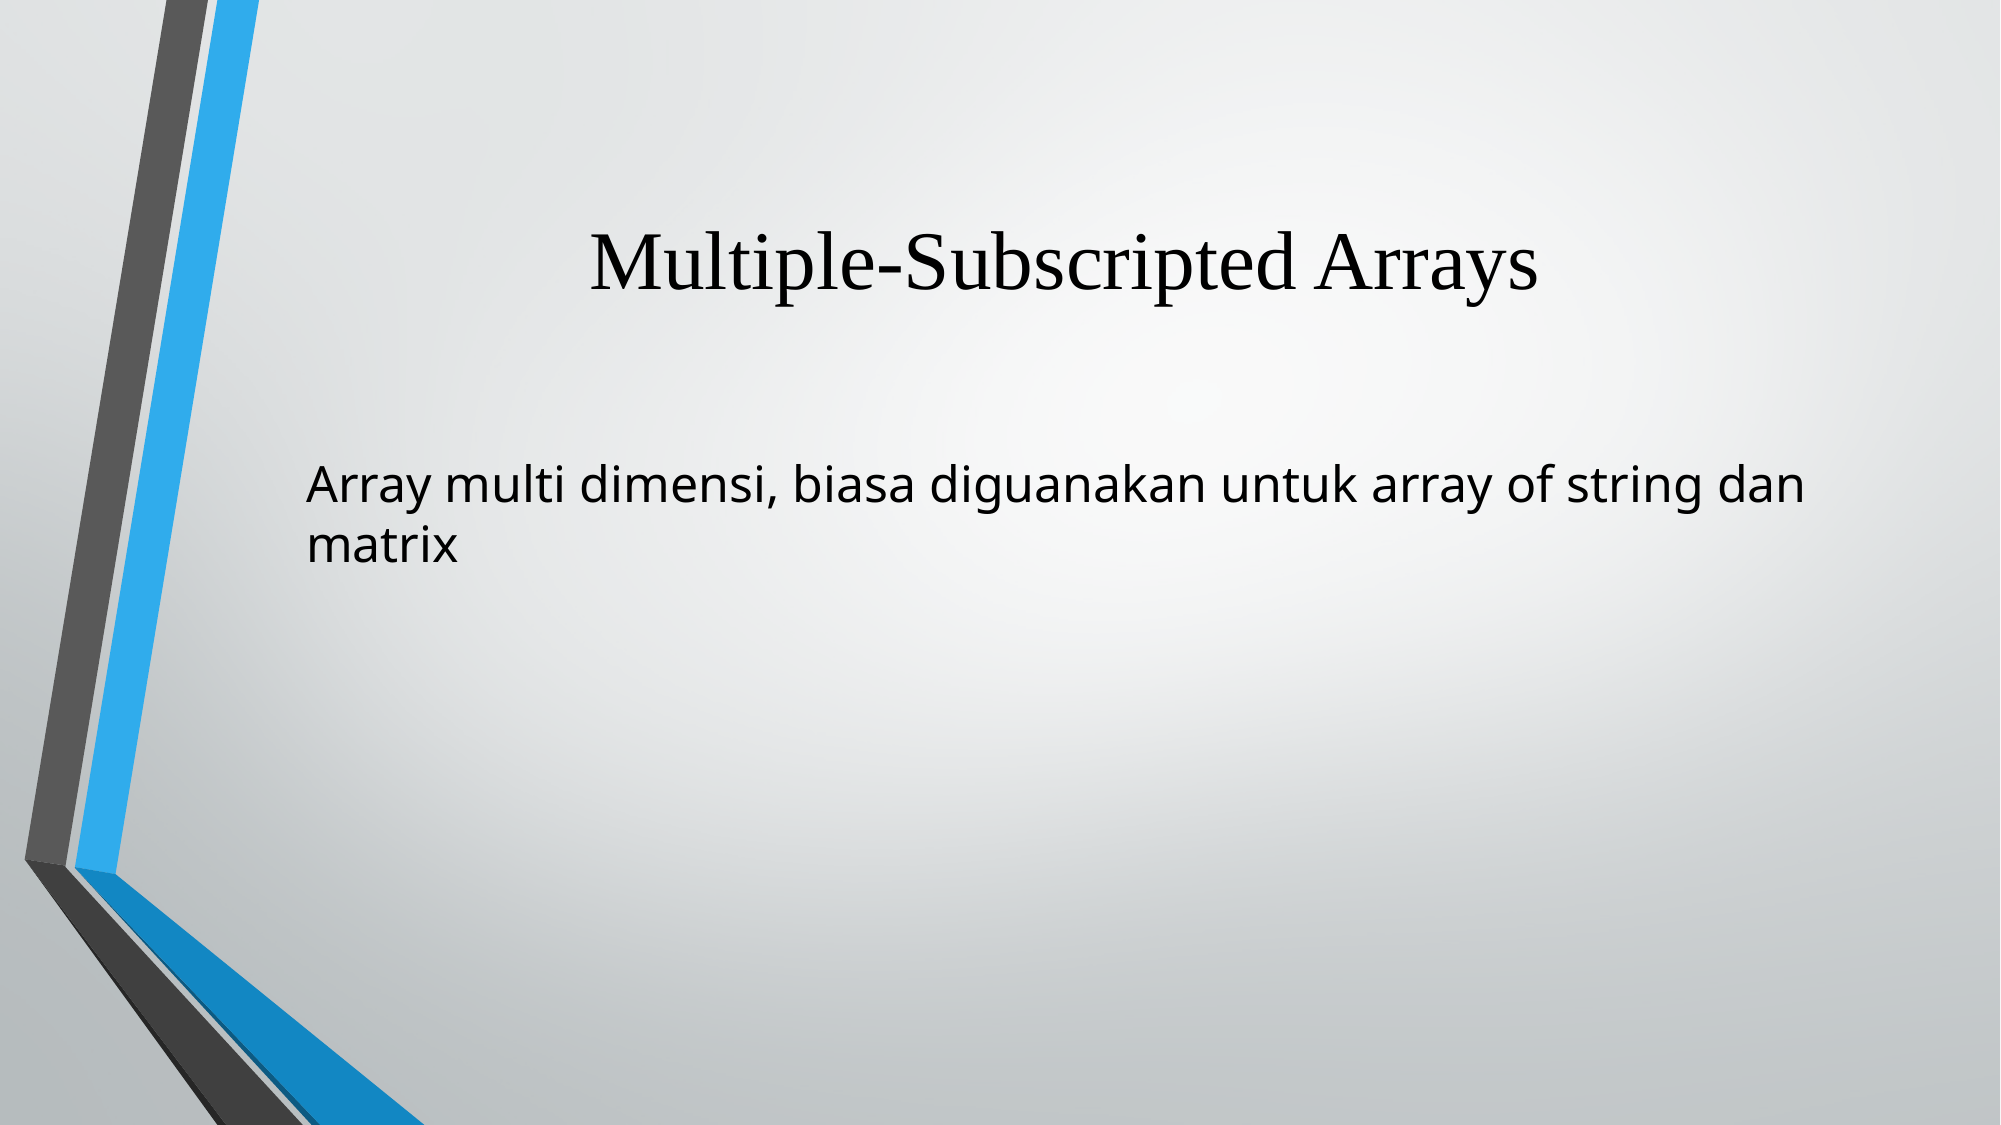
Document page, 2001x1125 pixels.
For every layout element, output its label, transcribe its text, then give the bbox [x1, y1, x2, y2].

list Array multi dimensi, biasa diguanakan untuk array of string dan matrix [291, 256, 1935, 769]
title Multiple-Subscripted Arrays [243, 112, 1887, 400]
